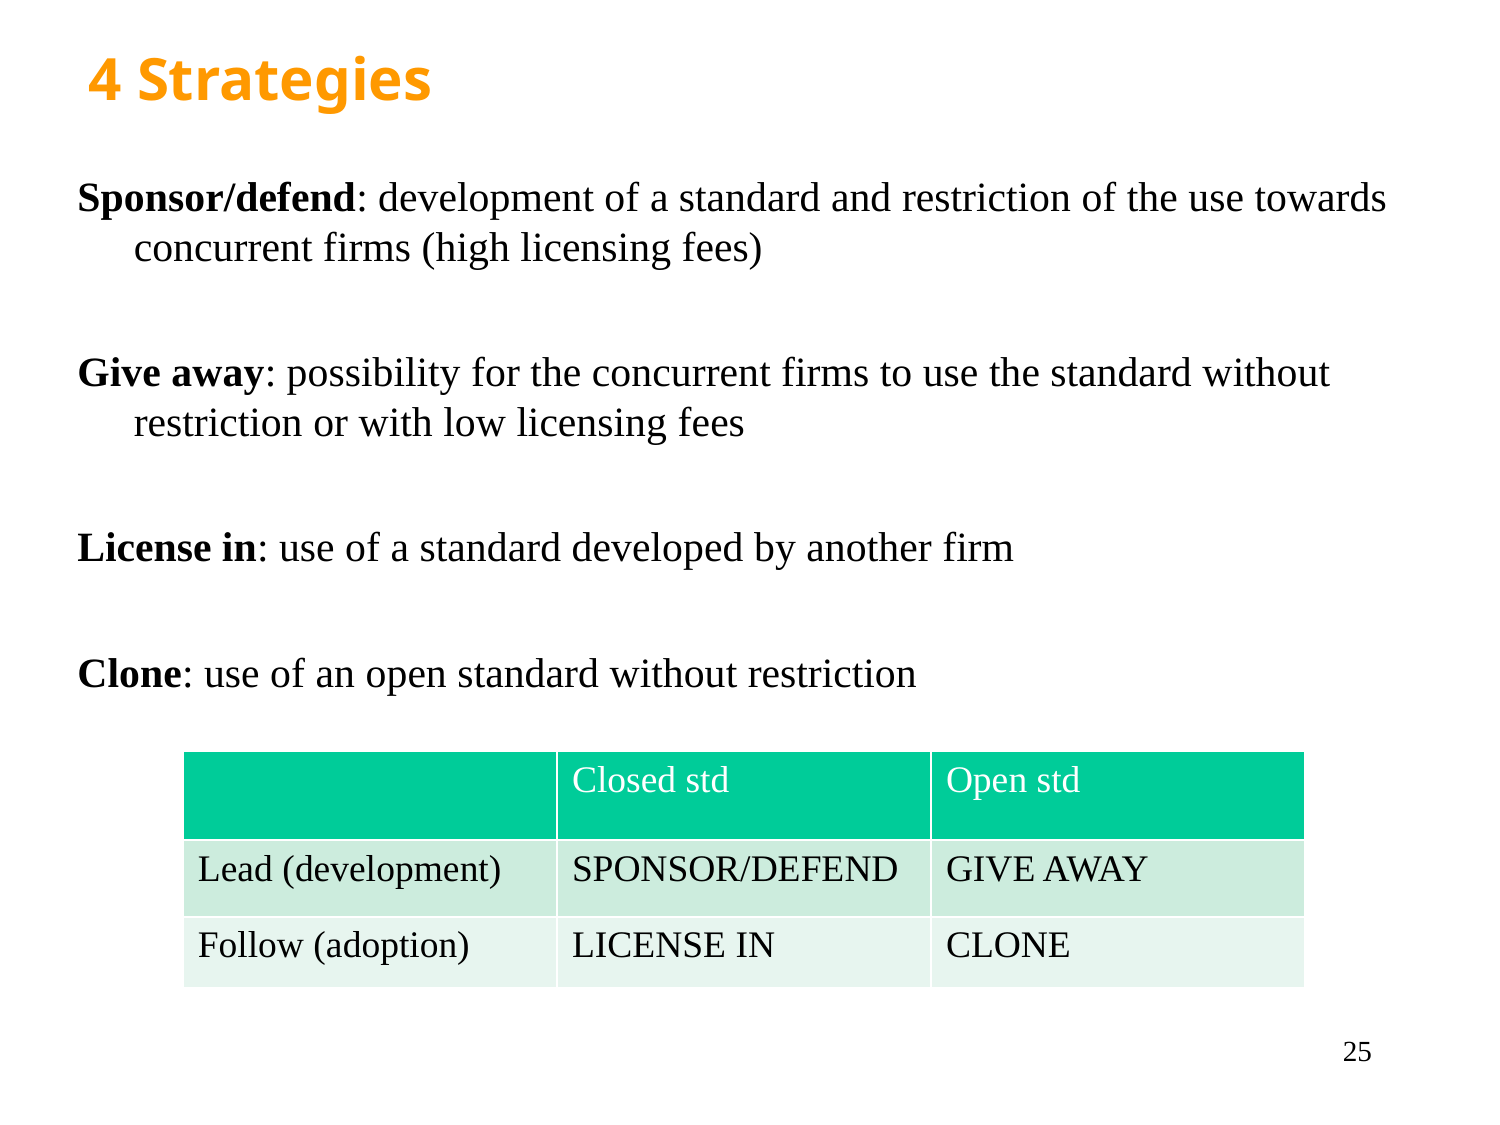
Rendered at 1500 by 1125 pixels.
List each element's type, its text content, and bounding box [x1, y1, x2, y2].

table_cell Lead (development) [184, 841, 556, 916]
table_header Open std [932, 752, 1304, 839]
table_cell CLONE [932, 918, 1304, 987]
table_header [184, 752, 556, 839]
table_cell SPONSOR/DEFEND [558, 841, 930, 916]
text_box 4 Strategies [58, 35, 922, 120]
table_cell LICENSE IN [558, 918, 930, 987]
slide_number 25 [1074, 1024, 1388, 1101]
table_cell GIVE AWAY [932, 841, 1304, 916]
list Sponsor/defend: development of a standard and restriction of the use towards concurrent firms (high licensing fees) Give away: possibility for the concurrent firms to use the standard without restriction or with low licensing fees License in: use of a standard developed by another firm Clone: use of an open standard without restriction [62, 162, 1413, 816]
table_header Closed std [558, 752, 930, 839]
table_cell Follow (adoption) [184, 918, 556, 987]
